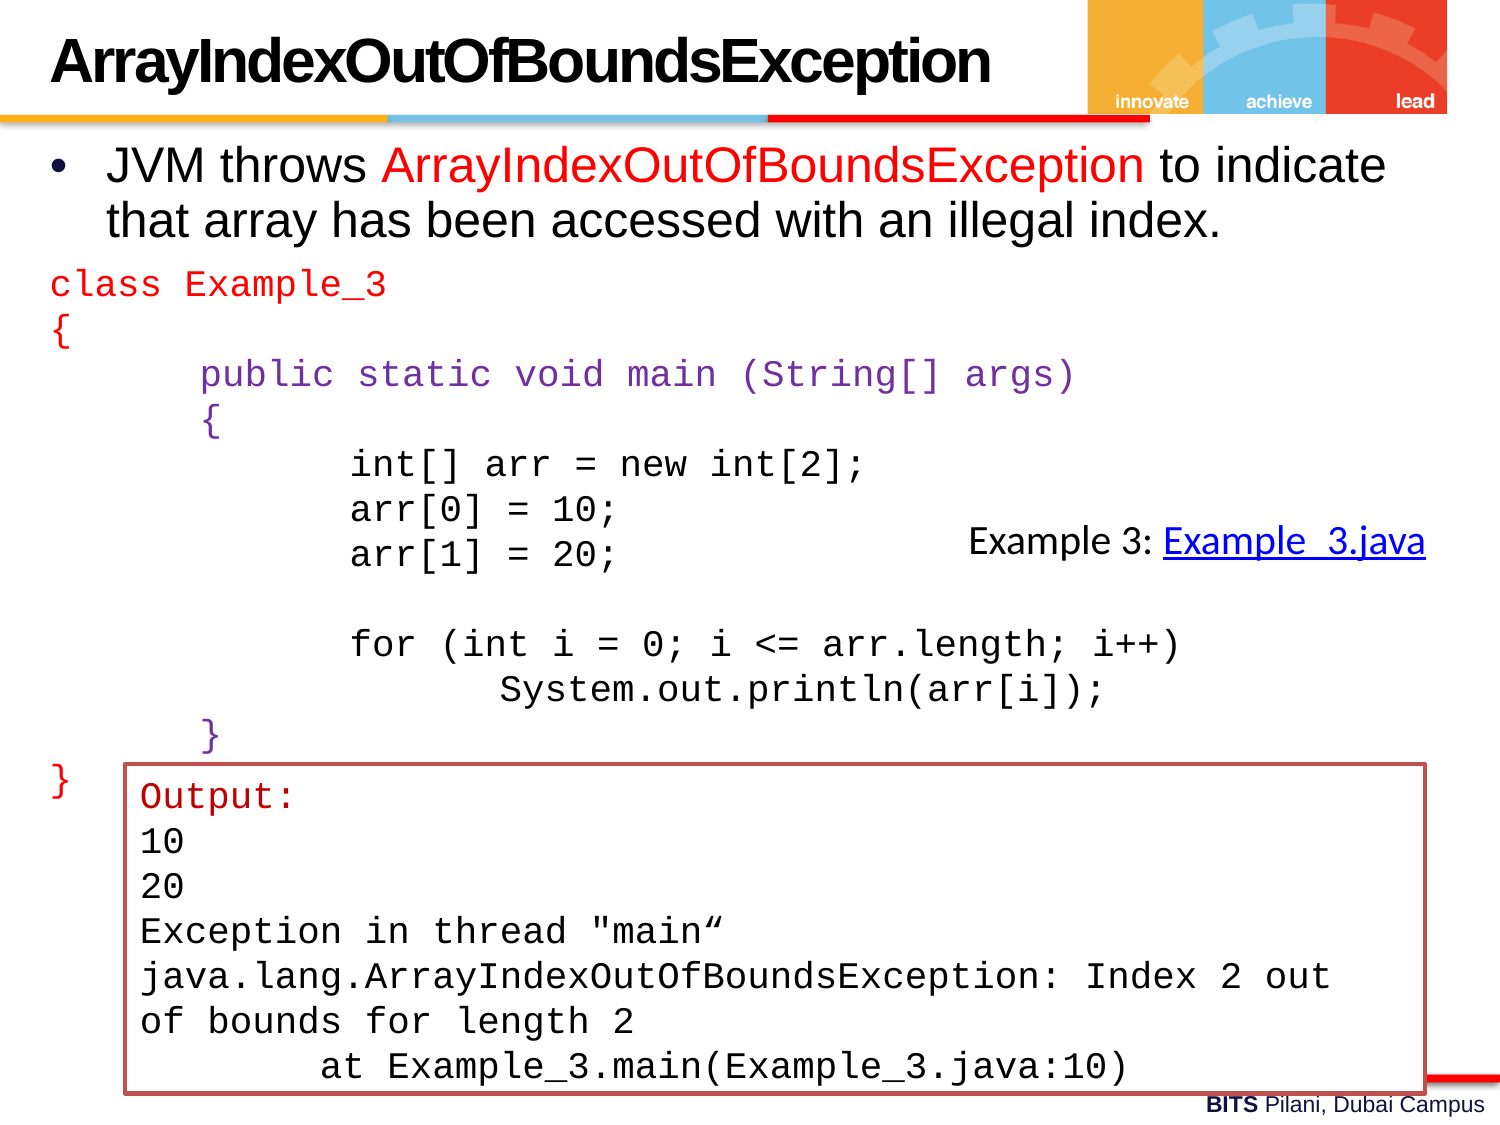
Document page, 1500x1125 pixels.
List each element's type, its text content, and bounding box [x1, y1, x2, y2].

list JVM throws ArrayIndexOutOfBoundsException to indicate that array has been accessed with an illegal index. [34, 129, 1475, 1066]
text_box Example 3: Example_3.java [953, 505, 1450, 570]
list ArrayIndexOutOfBoundsException [34, 27, 1073, 88]
text_box class Example_3 { public static void main (String[] args) { int[] arr = new int[2]; arr[0] = 10; arr[1] = 20; for (int i = 0; i <= arr.length; i++) System.out.println(arr[i]); } } [34, 251, 1335, 807]
text_box Output: 10 20 Exception in thread "main“ java.lang.ArrayIndexOutOfBoundsException: Index 2 out of bounds for length 2 at Example_3.main(Example_3.java:10) [123, 762, 1427, 1096]
picture [1087, 0, 1448, 114]
